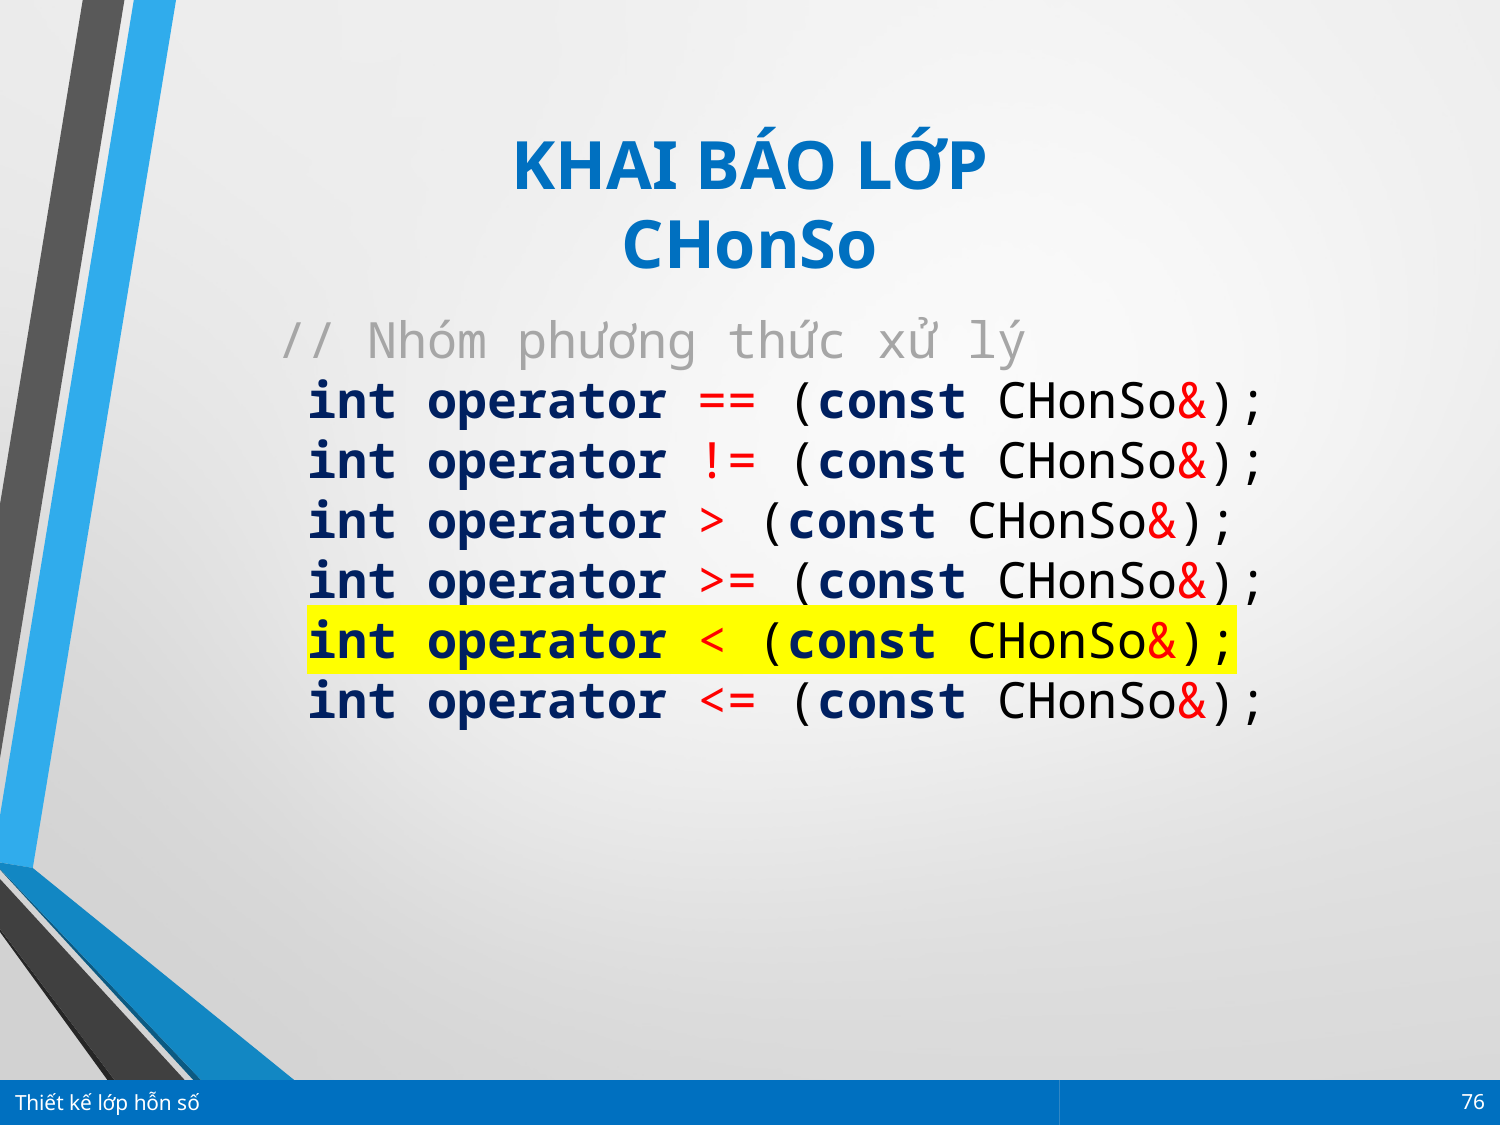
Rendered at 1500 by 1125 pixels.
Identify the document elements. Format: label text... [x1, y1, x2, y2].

footer Thiết kế lớp hỗn số [0, 1080, 1059, 1125]
slide_number 76 [1059, 1080, 1500, 1125]
text_box // Nhóm phương thức xử lý int operator == (const CHonSo&); int operator != (const CHonSo&); int operator > (const CHonSo&); int operator >= (const CHonSo&); int operator < (const CHonSo&); int operator <= (const CHonSo&); [112, 301, 1388, 737]
text_box KHAI BÁO LỚP CHonSo [374, 115, 1125, 290]
